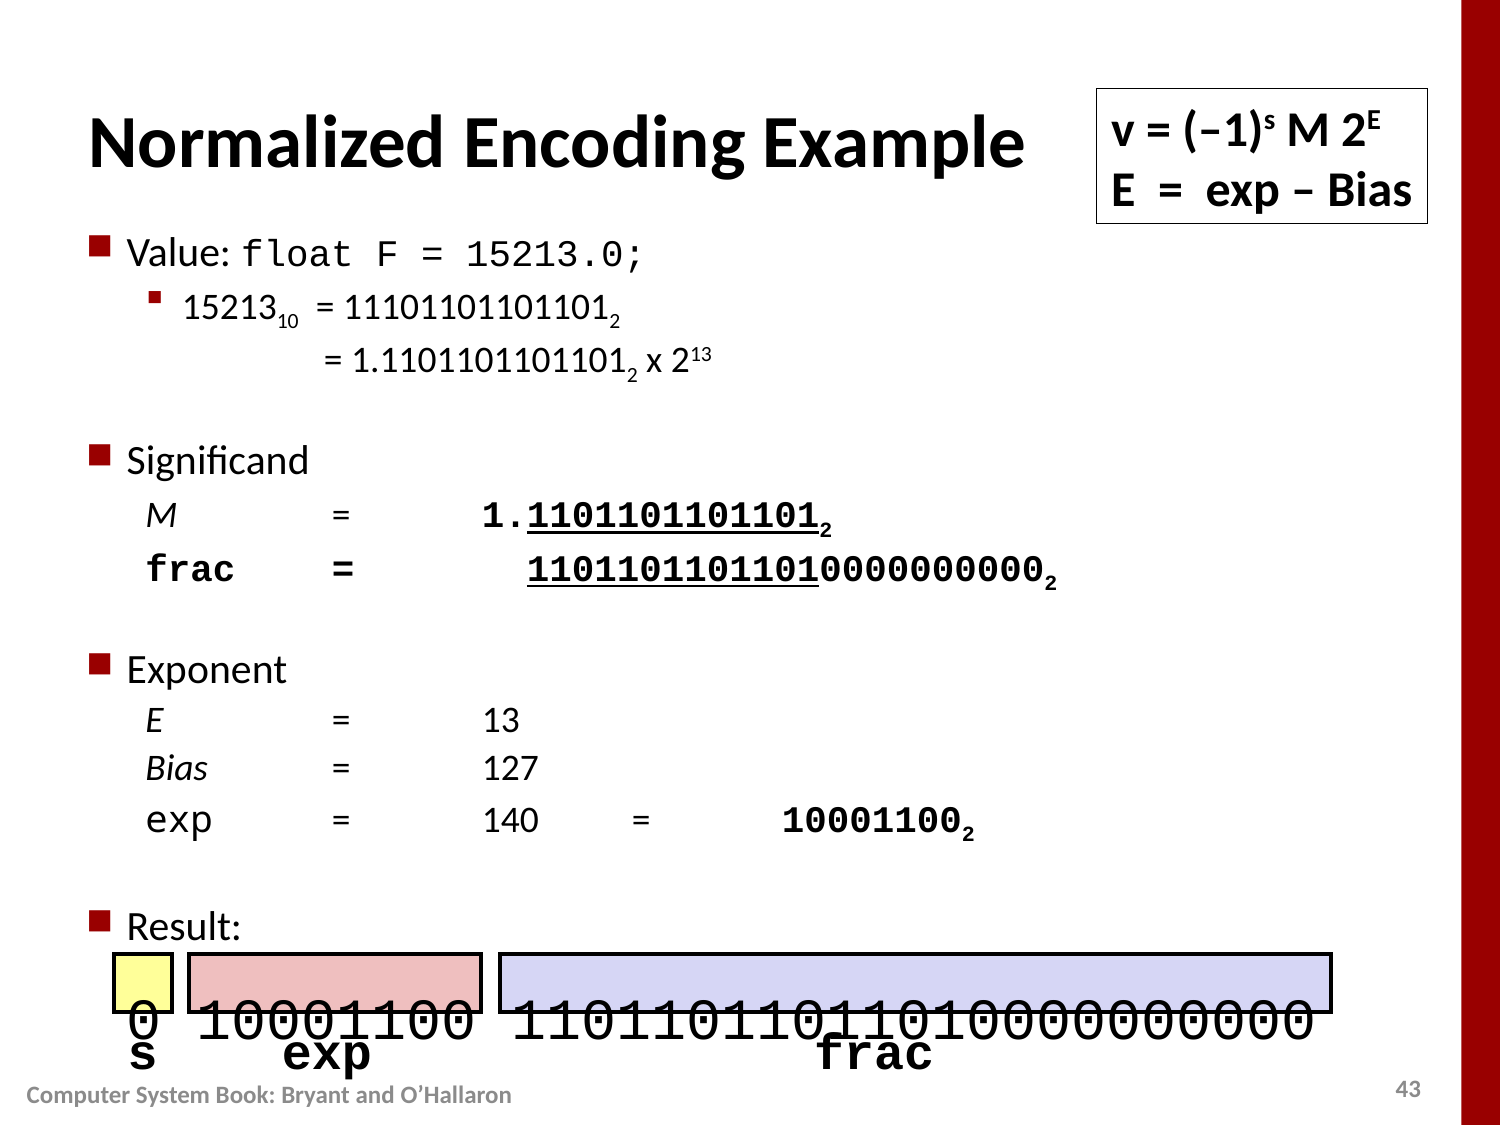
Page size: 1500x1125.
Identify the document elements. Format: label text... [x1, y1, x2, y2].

text_box v = (–1)s M 2E E = exp – Bias [1096, 88, 1428, 224]
title Normalized Encoding Example [73, 90, 1096, 185]
text_box frac [799, 1012, 950, 1088]
text_box s [112, 1012, 173, 1058]
list Value: float F = 15213.0; 1521310 = 111011011011012 = 1.11011011011012 x 213 Significand M = 1.11011011011012 frac = 110110110110100000000002 Exponent E = 13 Bias = 127 exp = 140 = 100011002 Result: 0 10001100 11011011011010000000000 [74, 224, 1430, 1051]
footer Computer System Book: Bryant and O’Hallaron [11, 1058, 638, 1125]
text_box exp [267, 1012, 387, 1058]
